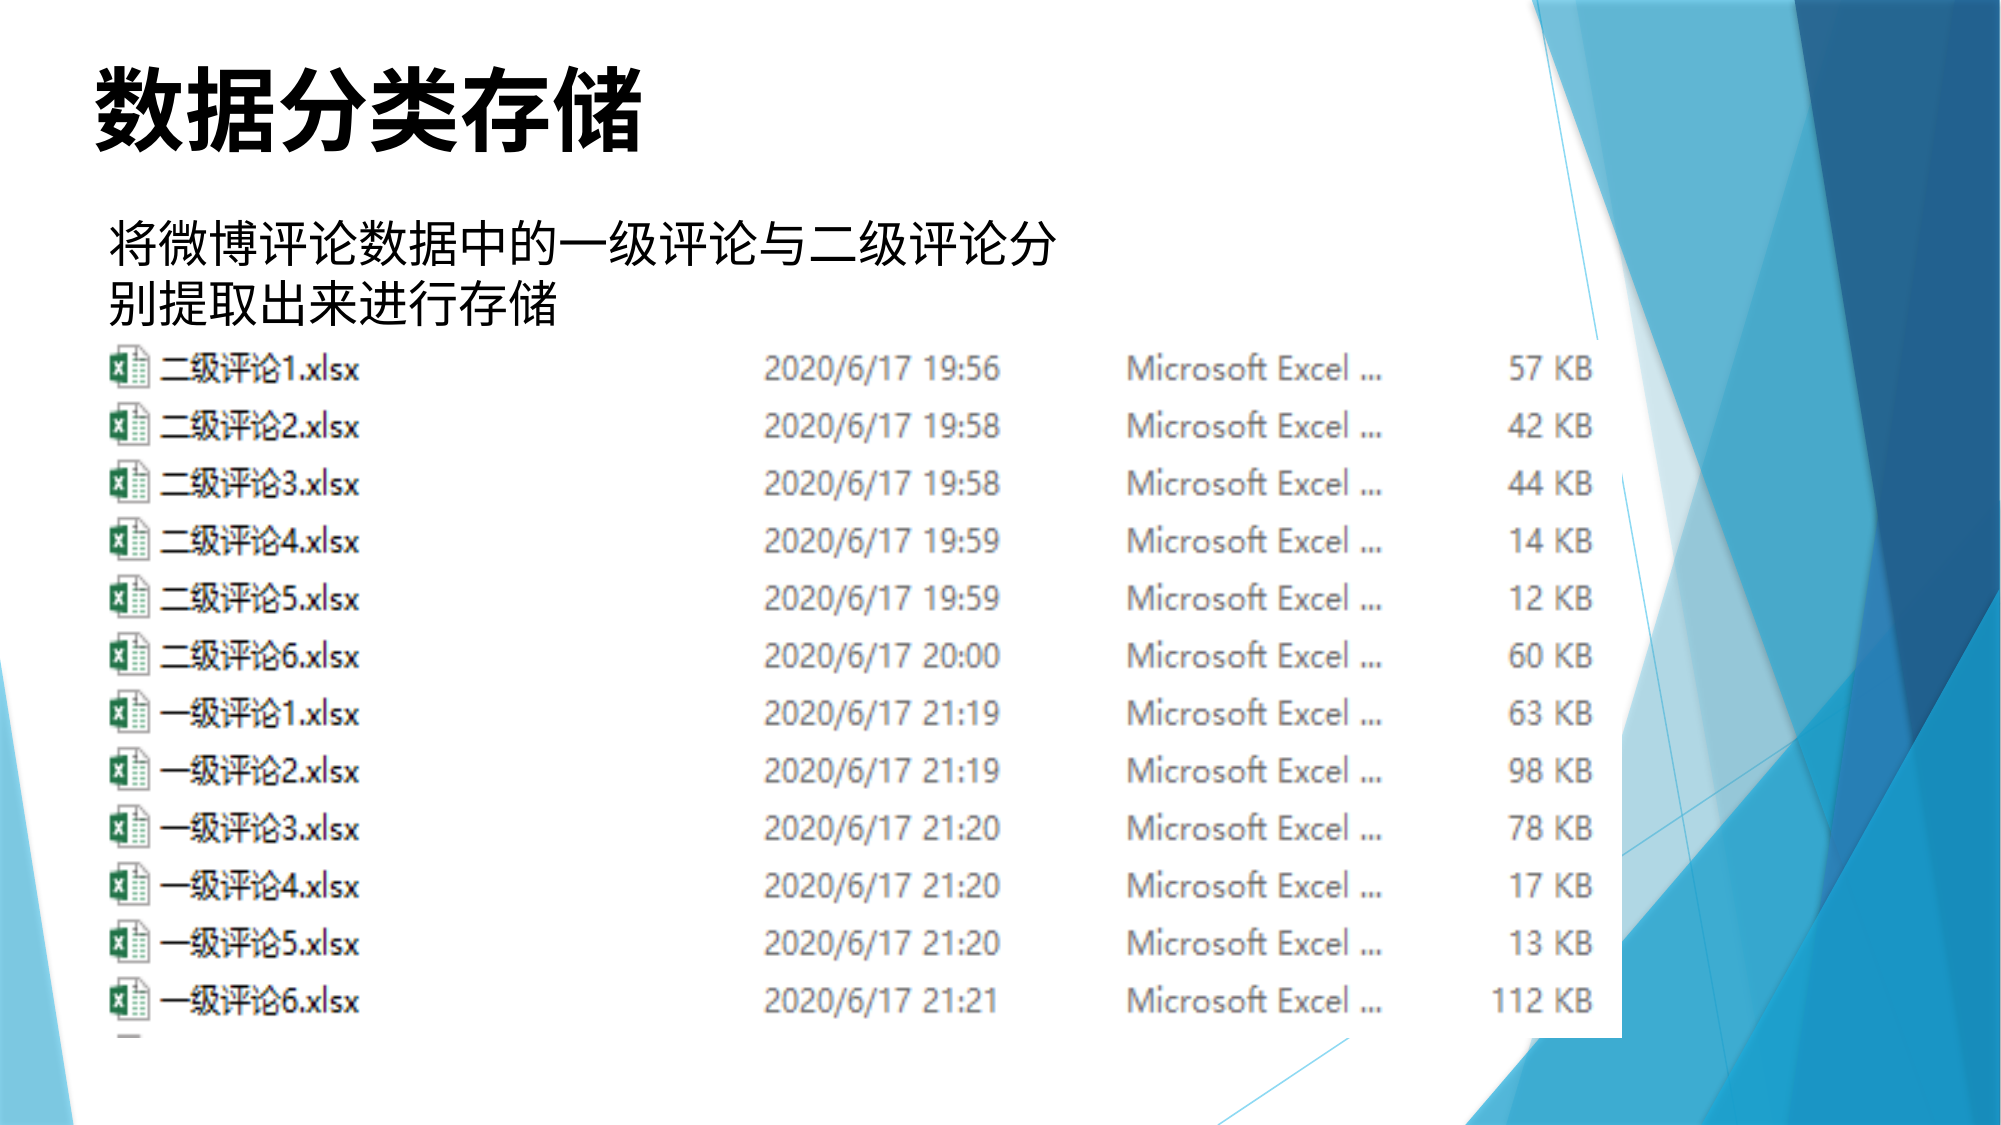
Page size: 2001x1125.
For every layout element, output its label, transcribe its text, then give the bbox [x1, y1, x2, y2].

text_box 数据分类存储 [93, 65, 1000, 144]
text_box 将微博评论数据中的一级评论与二级评论分别提取出来进行存储 [93, 204, 1094, 340]
picture [93, 340, 1622, 1039]
